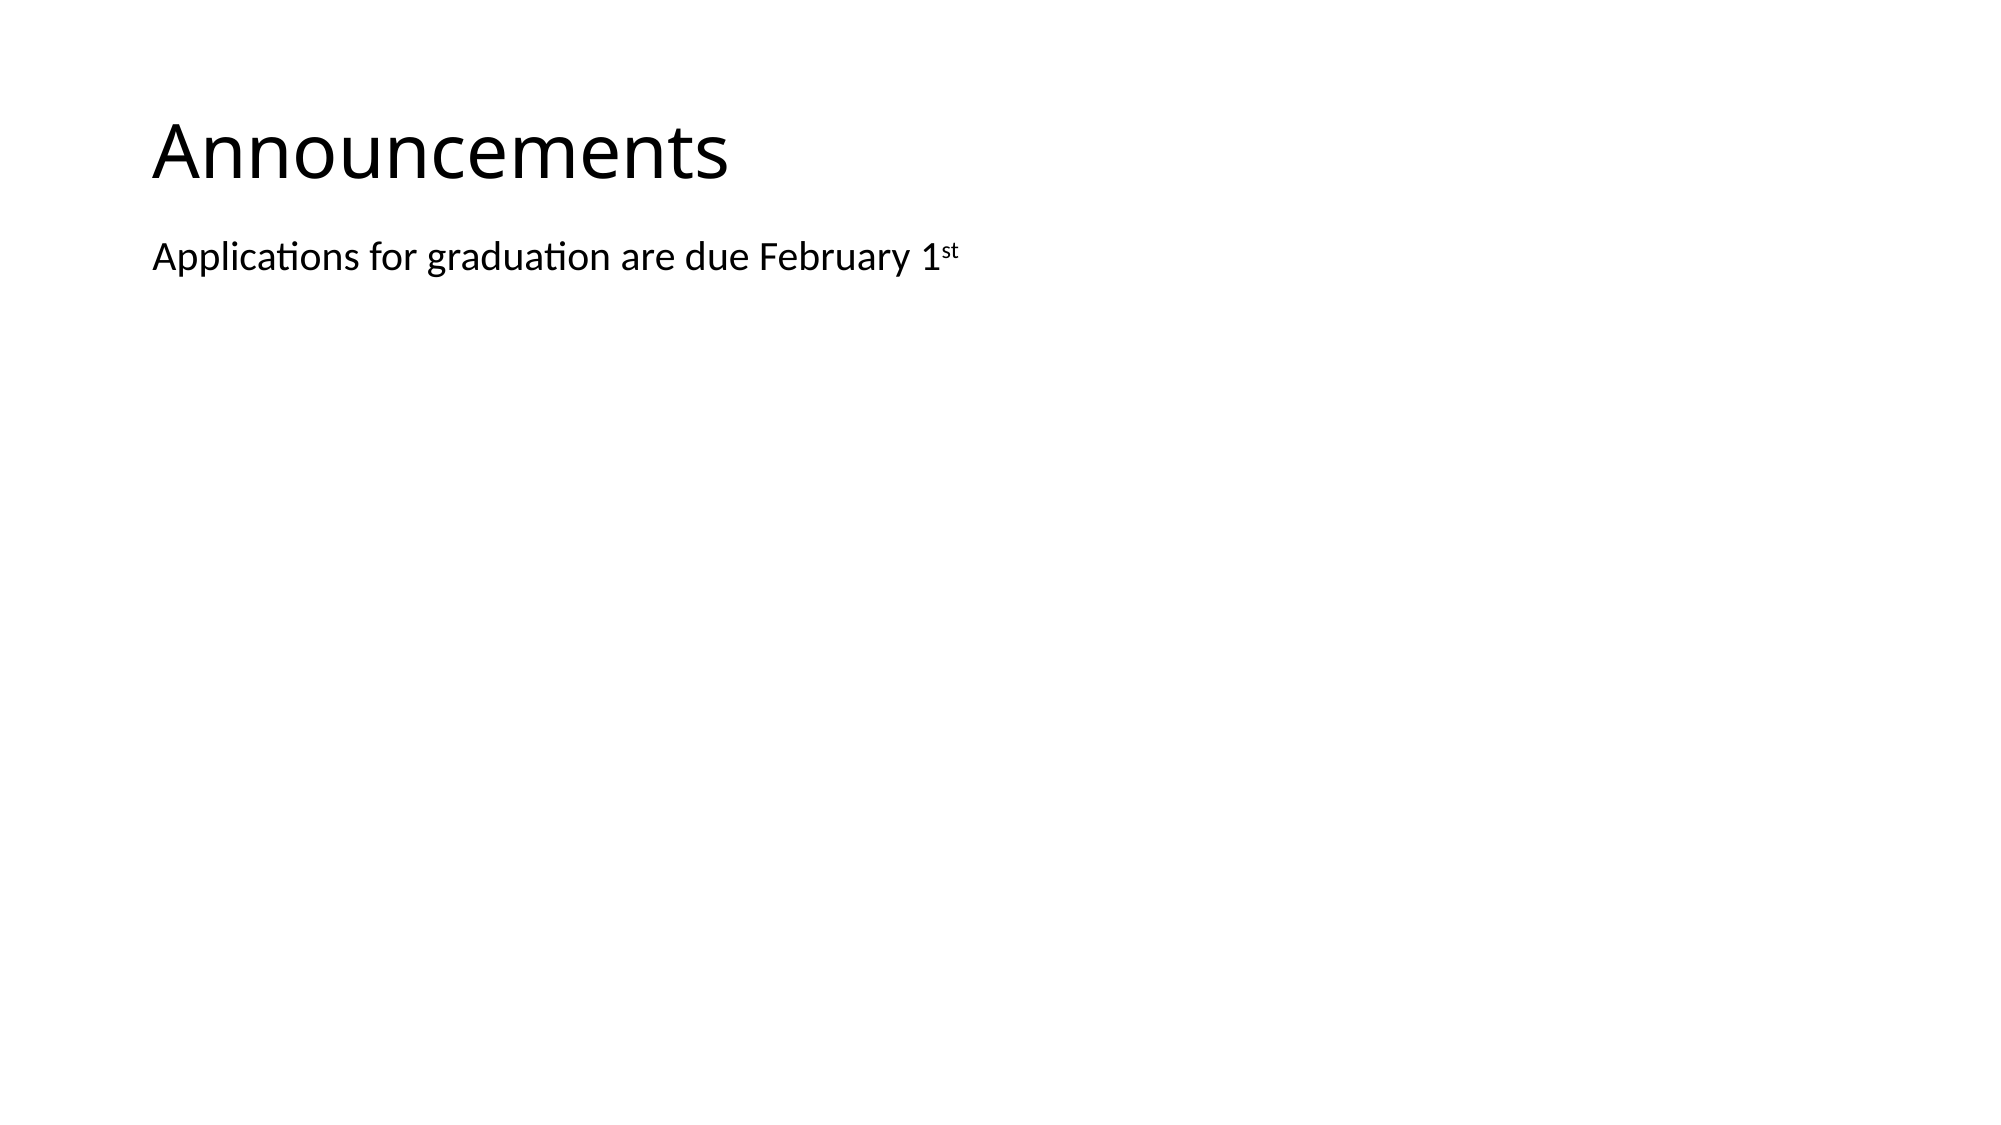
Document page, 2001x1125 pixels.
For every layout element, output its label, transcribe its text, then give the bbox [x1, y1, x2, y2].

title Announcements [137, 92, 1863, 215]
list Applications for graduation are due February 1st [137, 226, 1863, 1032]
